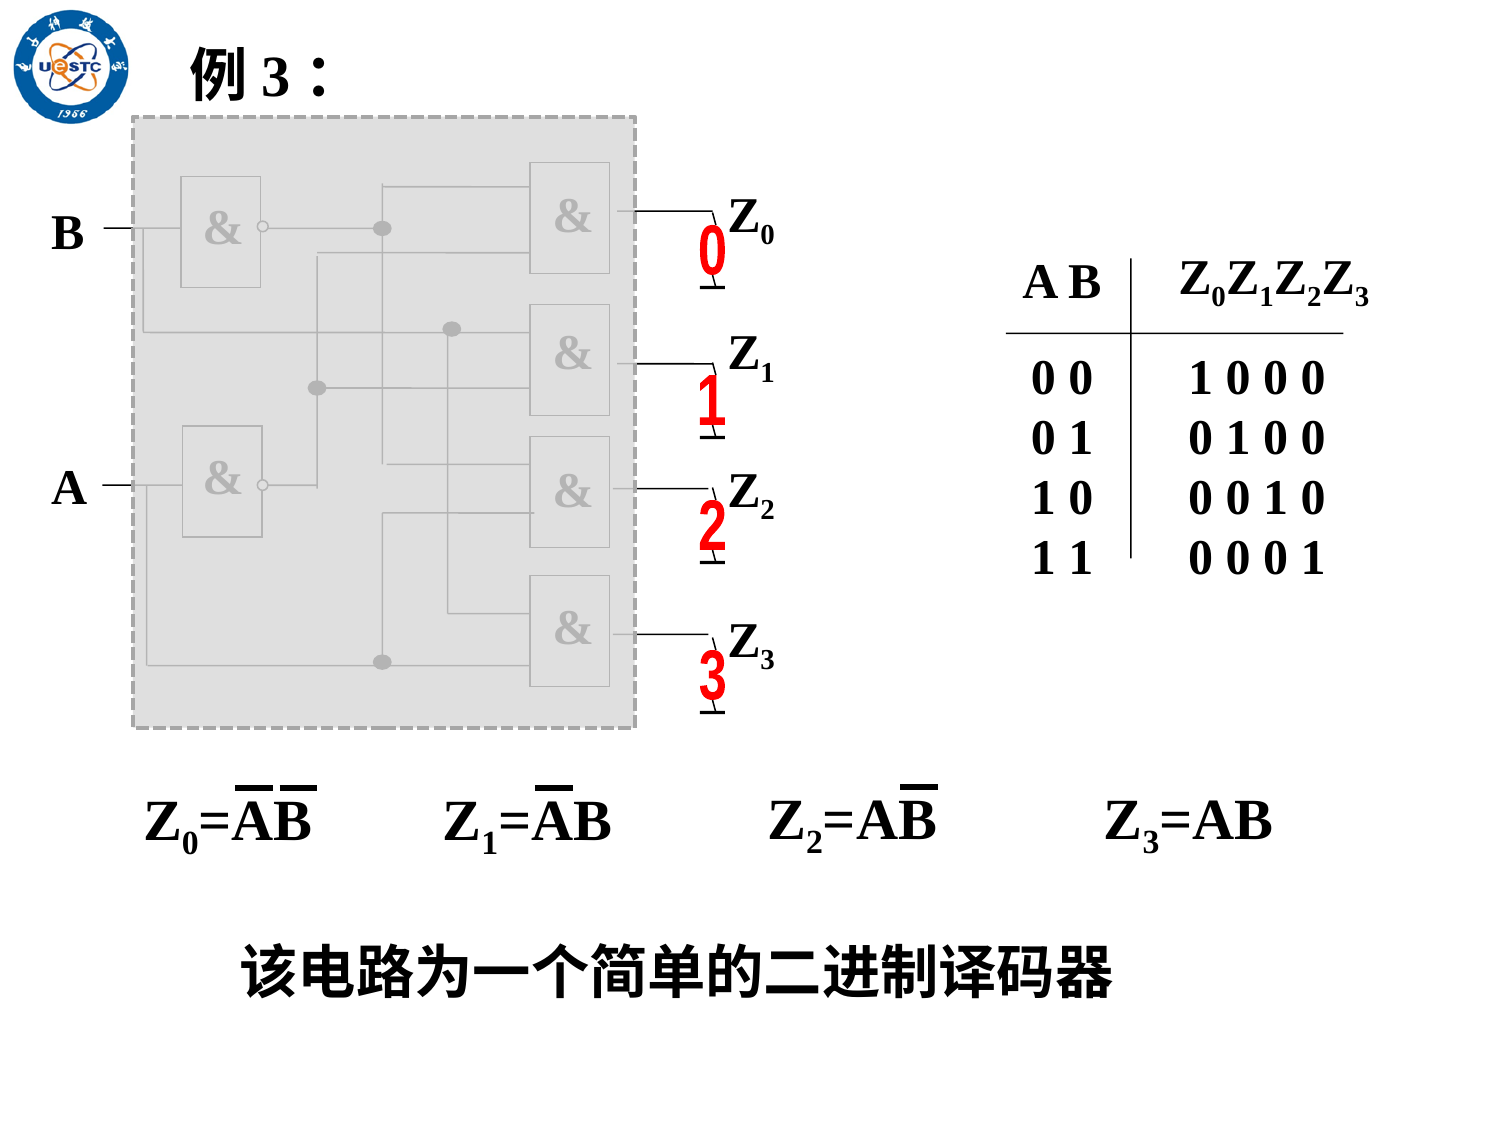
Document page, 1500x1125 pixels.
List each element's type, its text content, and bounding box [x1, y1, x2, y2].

text_box 该电路为一个简单的二进制译码器 [225, 927, 1204, 1013]
text_box 例3： [174, 30, 378, 116]
text_box [131, 115, 637, 160]
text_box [1005, 210, 1401, 584]
text_box [131, 696, 637, 730]
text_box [699, 487, 726, 563]
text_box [699, 637, 726, 713]
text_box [36, 162, 801, 687]
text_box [699, 362, 726, 438]
picture [6, 8, 136, 126]
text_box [125, 773, 1292, 861]
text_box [699, 212, 726, 288]
